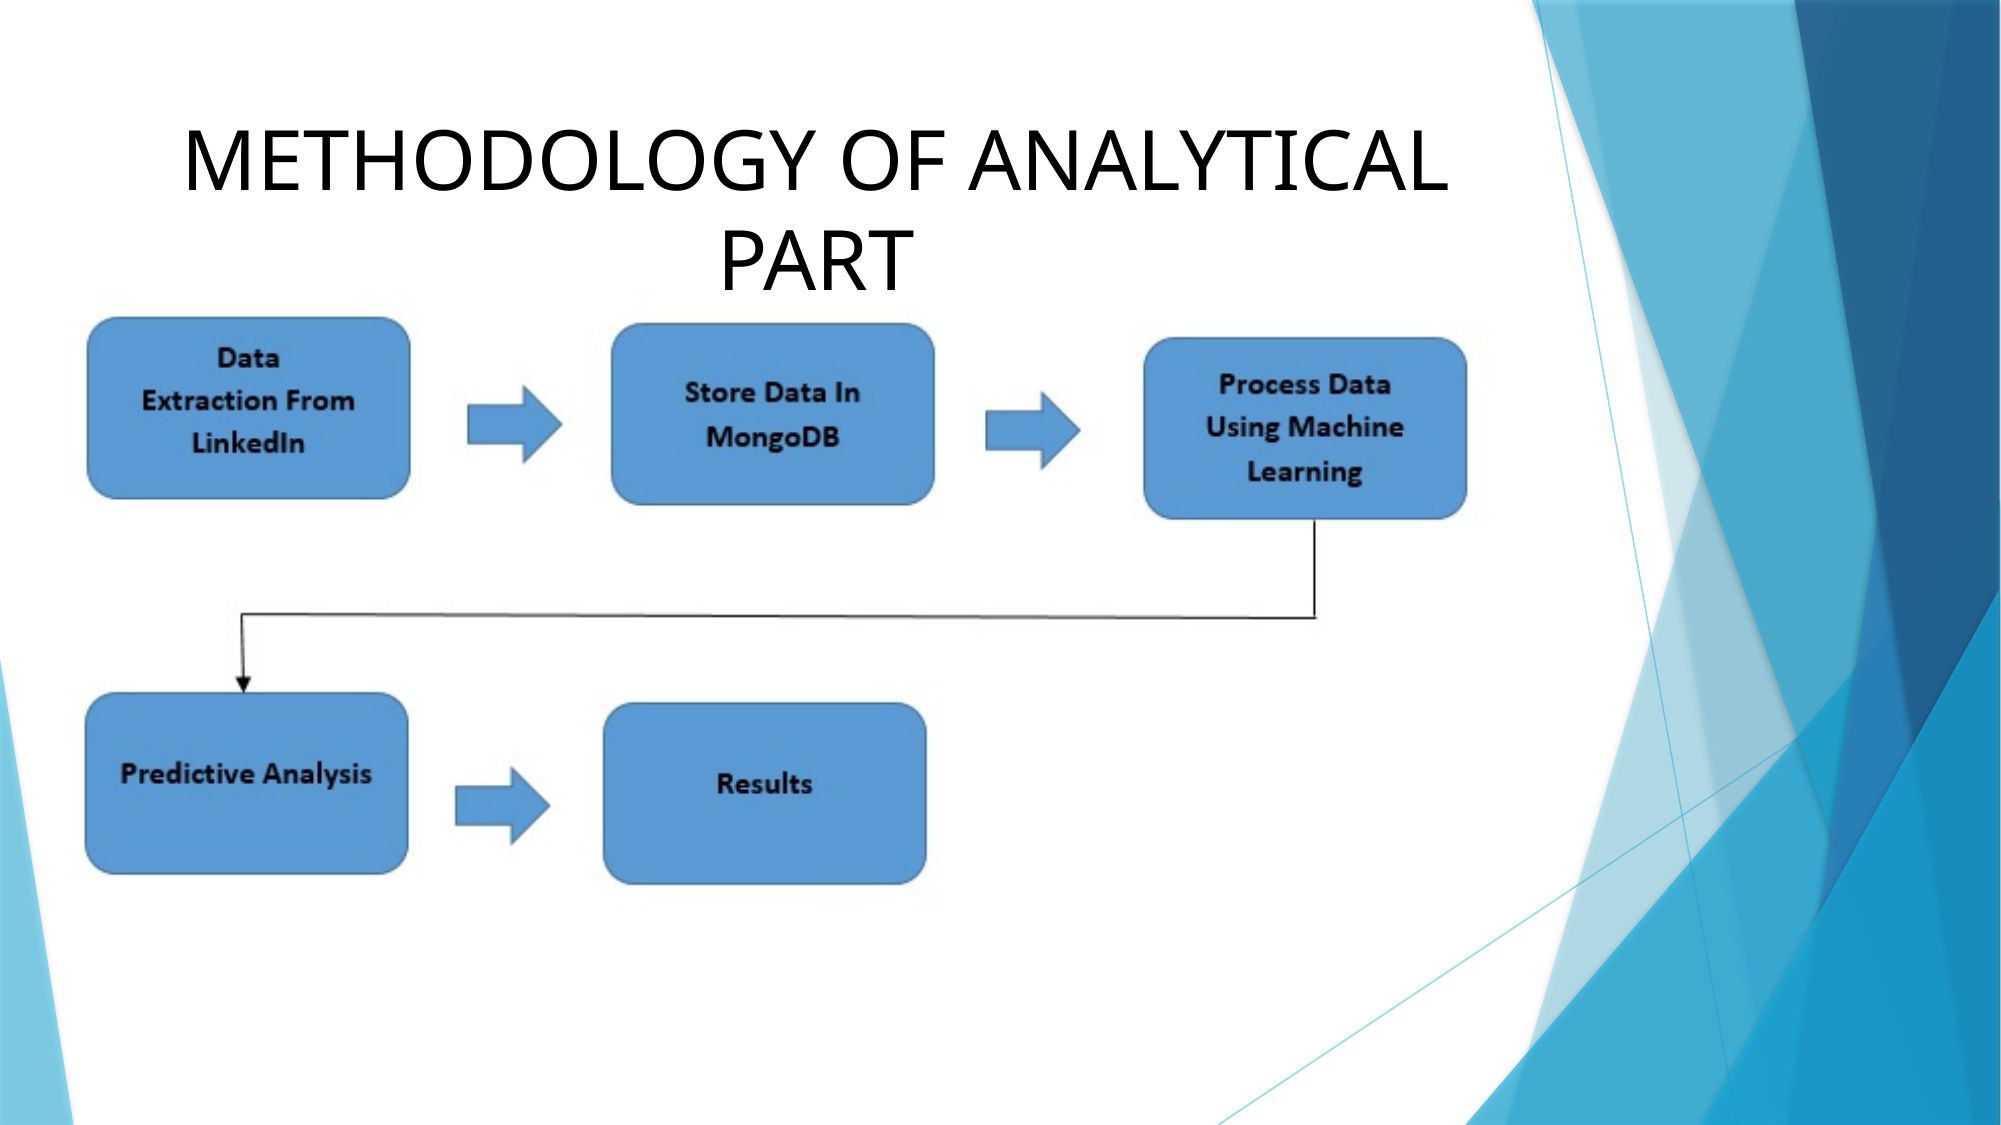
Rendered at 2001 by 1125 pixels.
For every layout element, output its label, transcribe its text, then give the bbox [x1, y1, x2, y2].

title METHODOLOGY OF ANALYTICAL PART [111, 99, 1522, 317]
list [65, 293, 1490, 931]
